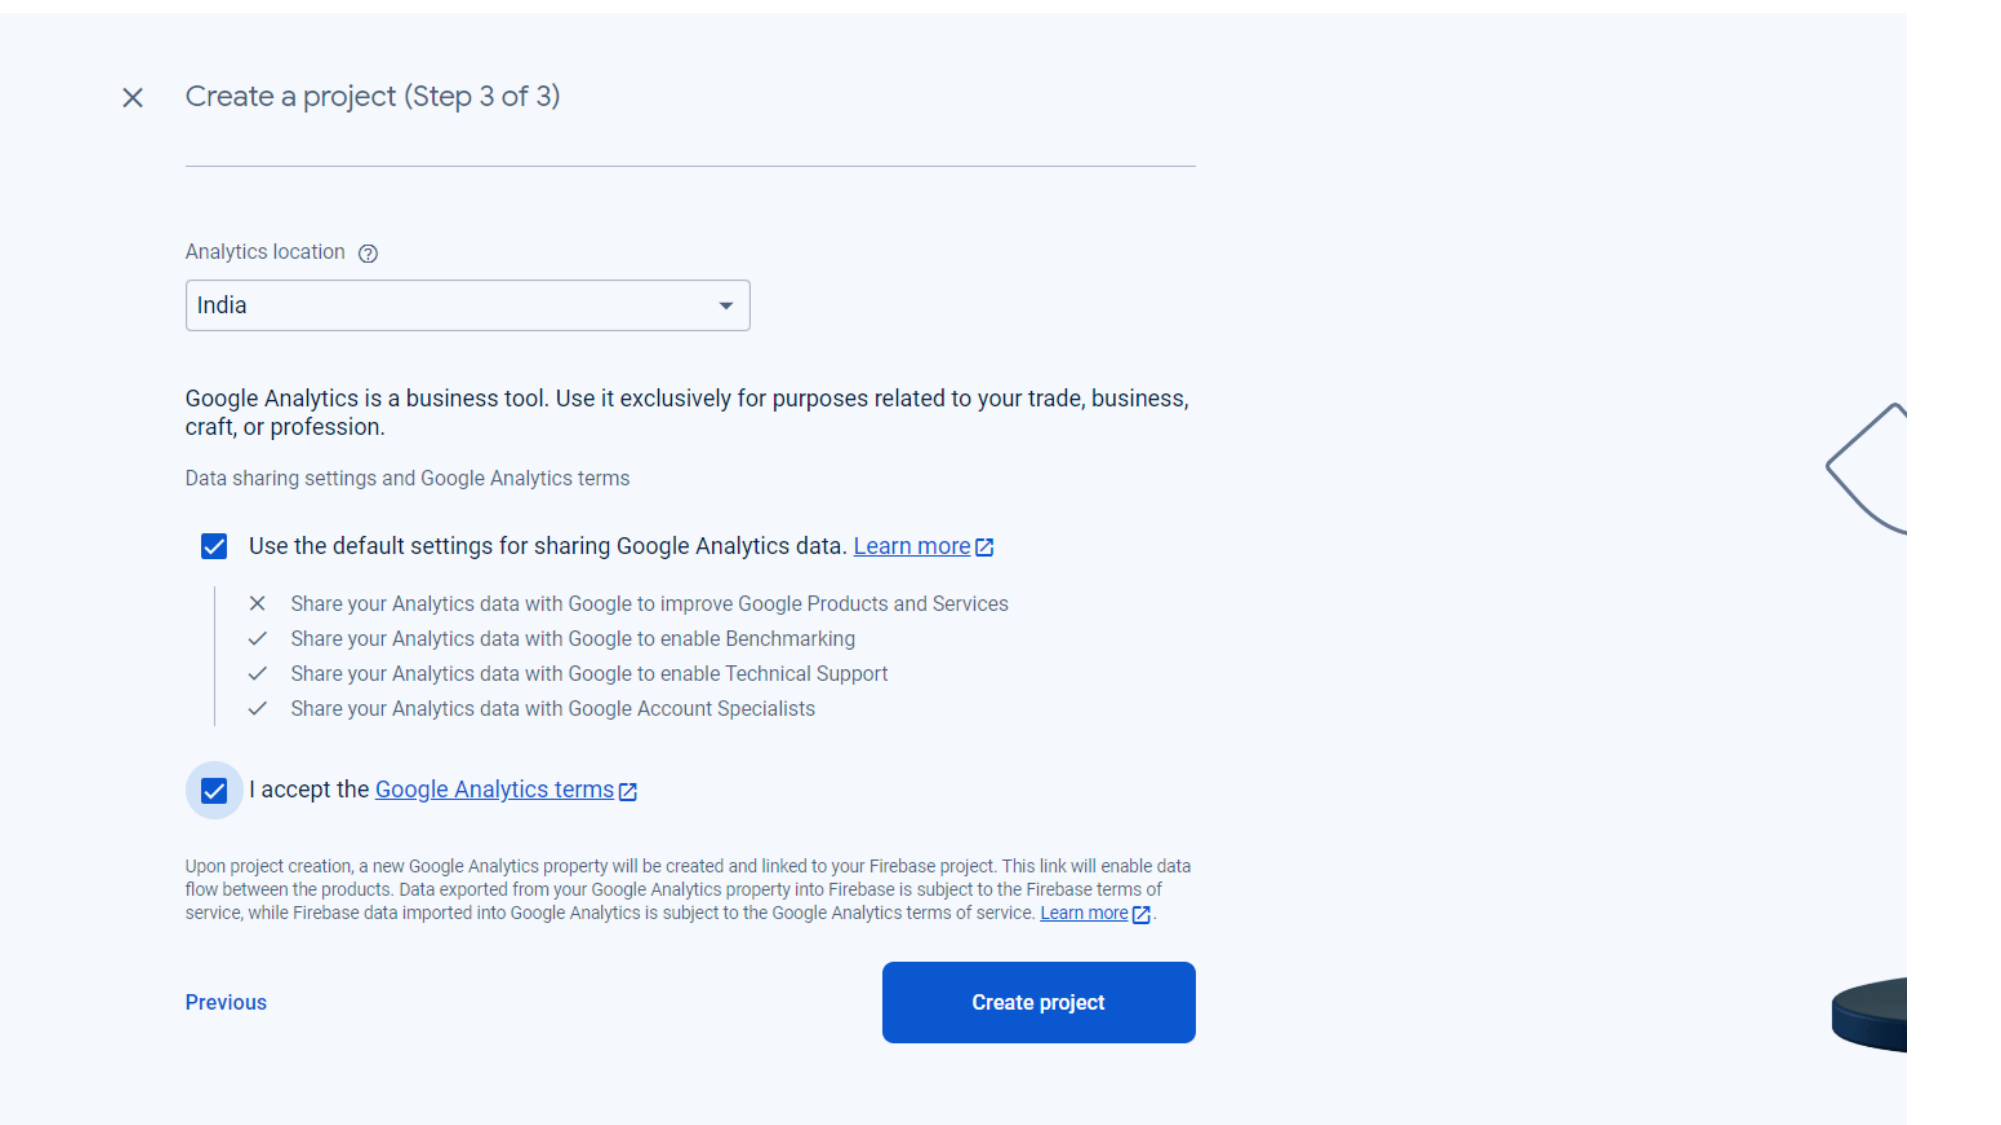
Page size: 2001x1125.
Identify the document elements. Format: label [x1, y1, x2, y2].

list [0, 13, 1907, 1125]
